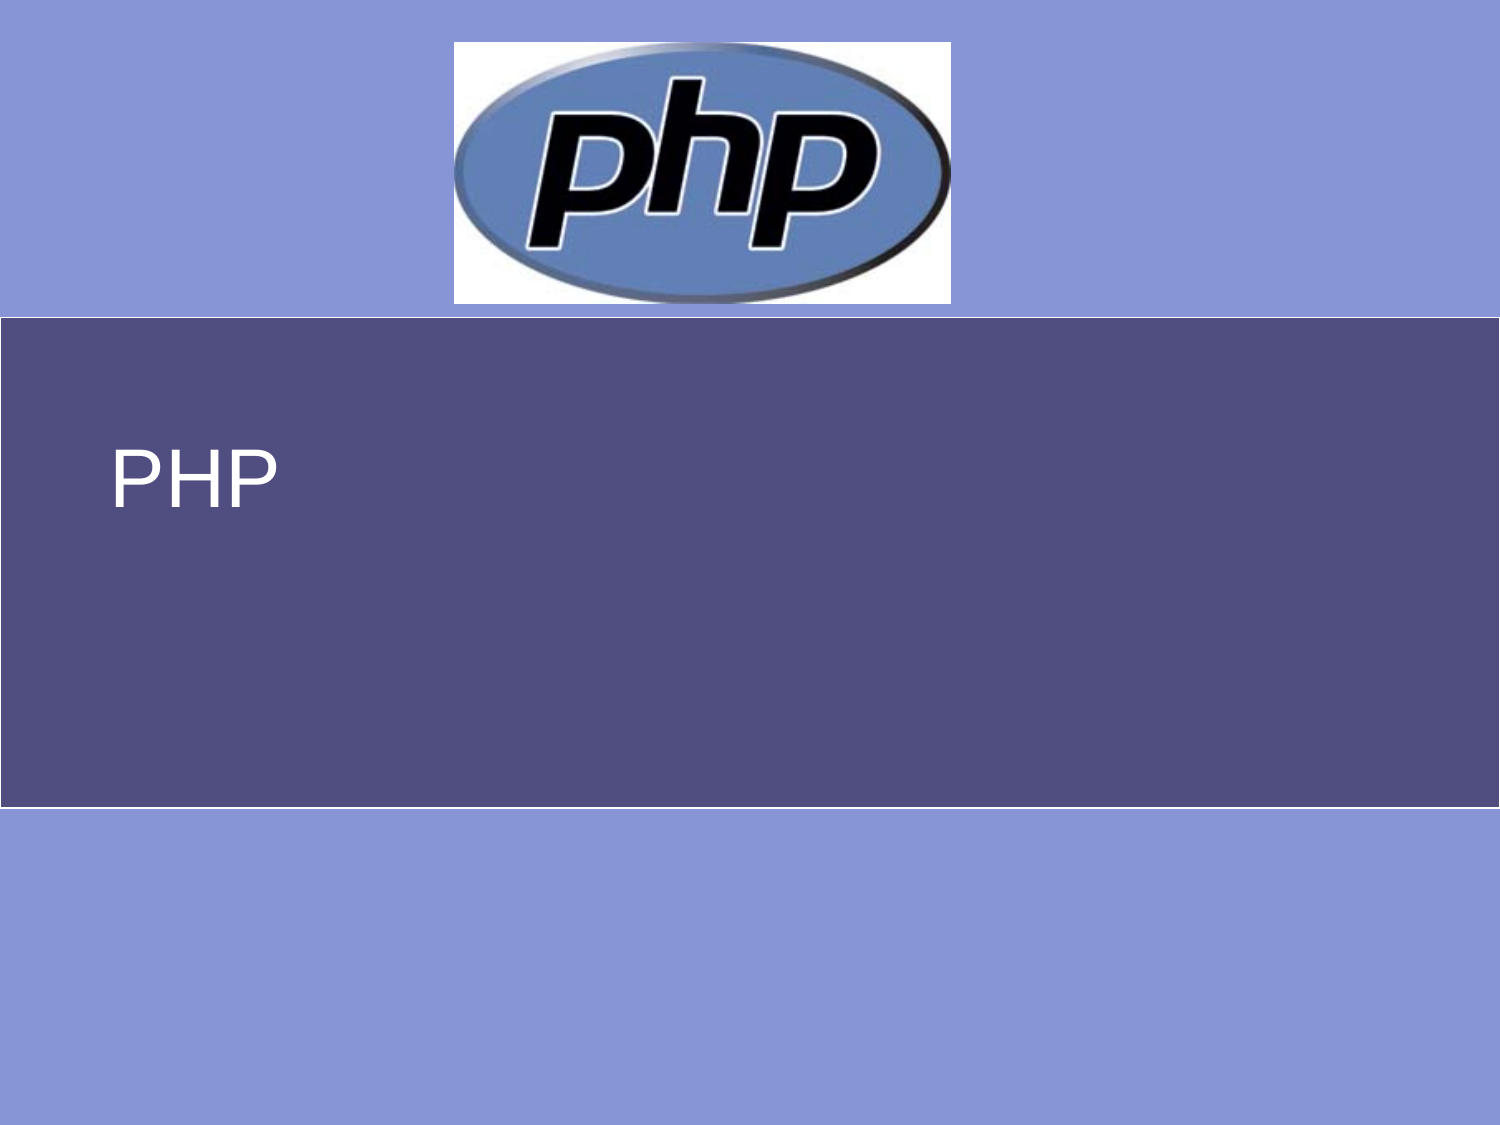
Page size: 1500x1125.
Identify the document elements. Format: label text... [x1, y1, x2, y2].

title PHP [94, 338, 1394, 611]
picture [454, 42, 951, 305]
